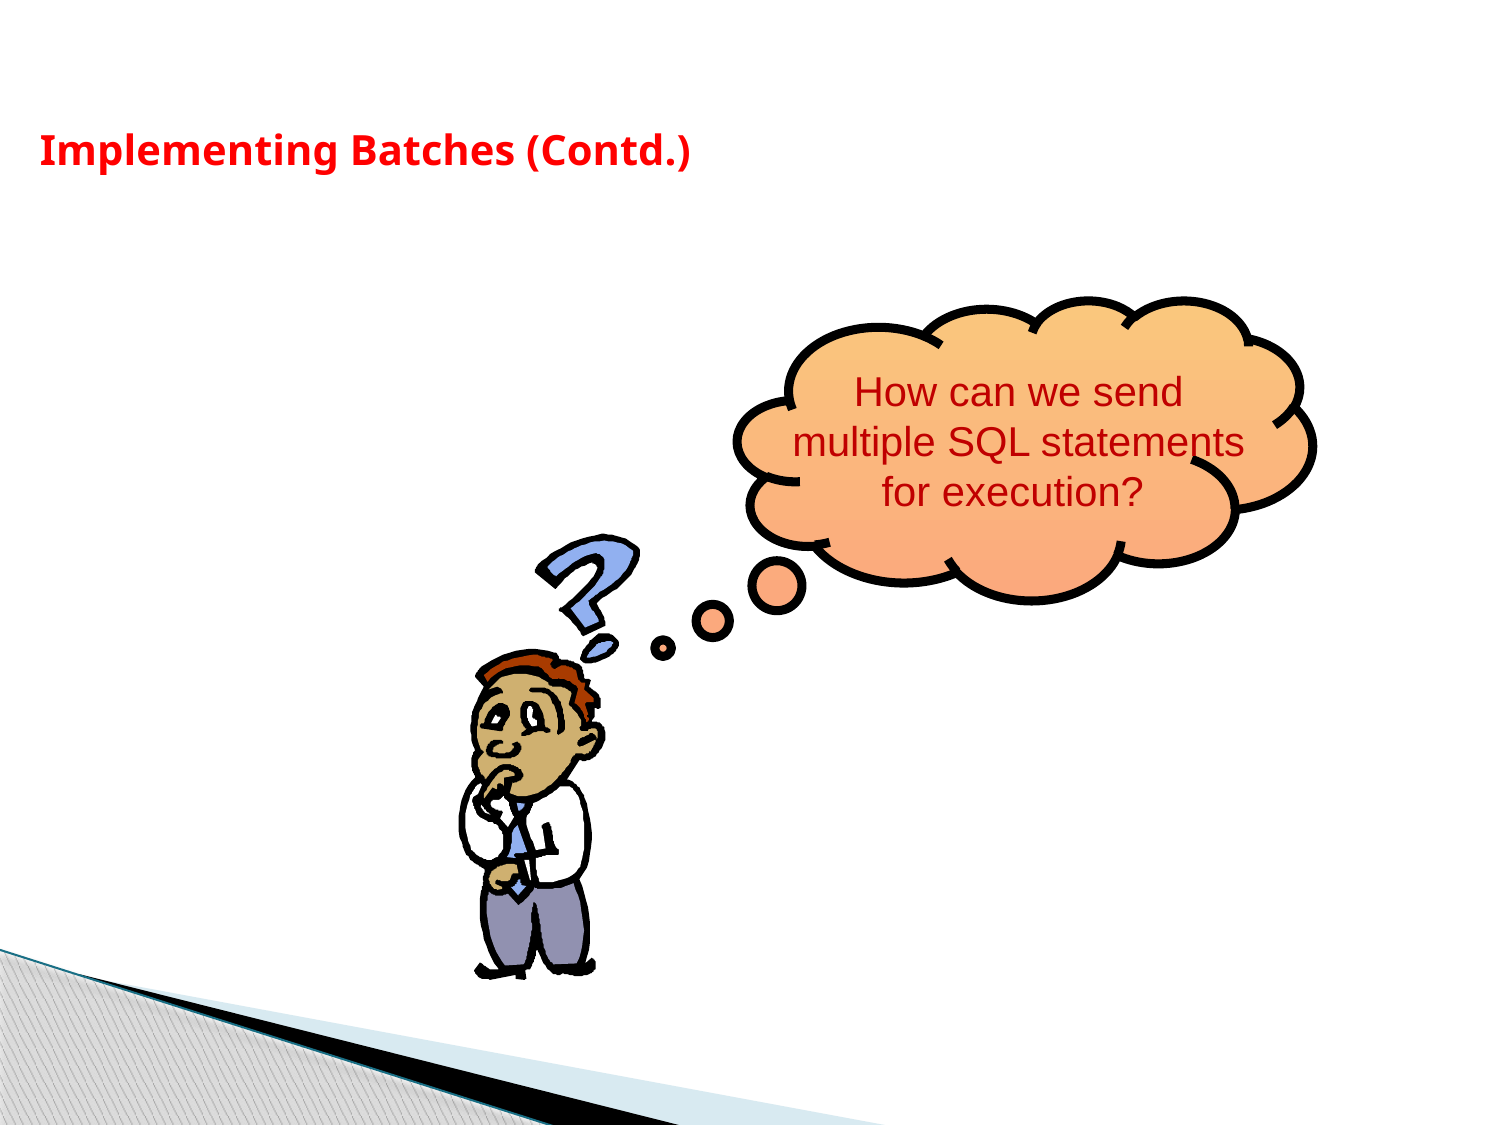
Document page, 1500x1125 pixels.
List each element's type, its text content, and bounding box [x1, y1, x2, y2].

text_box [449, 299, 1313, 988]
text_box Implementing Batches (Contd.) [25, 116, 1463, 182]
